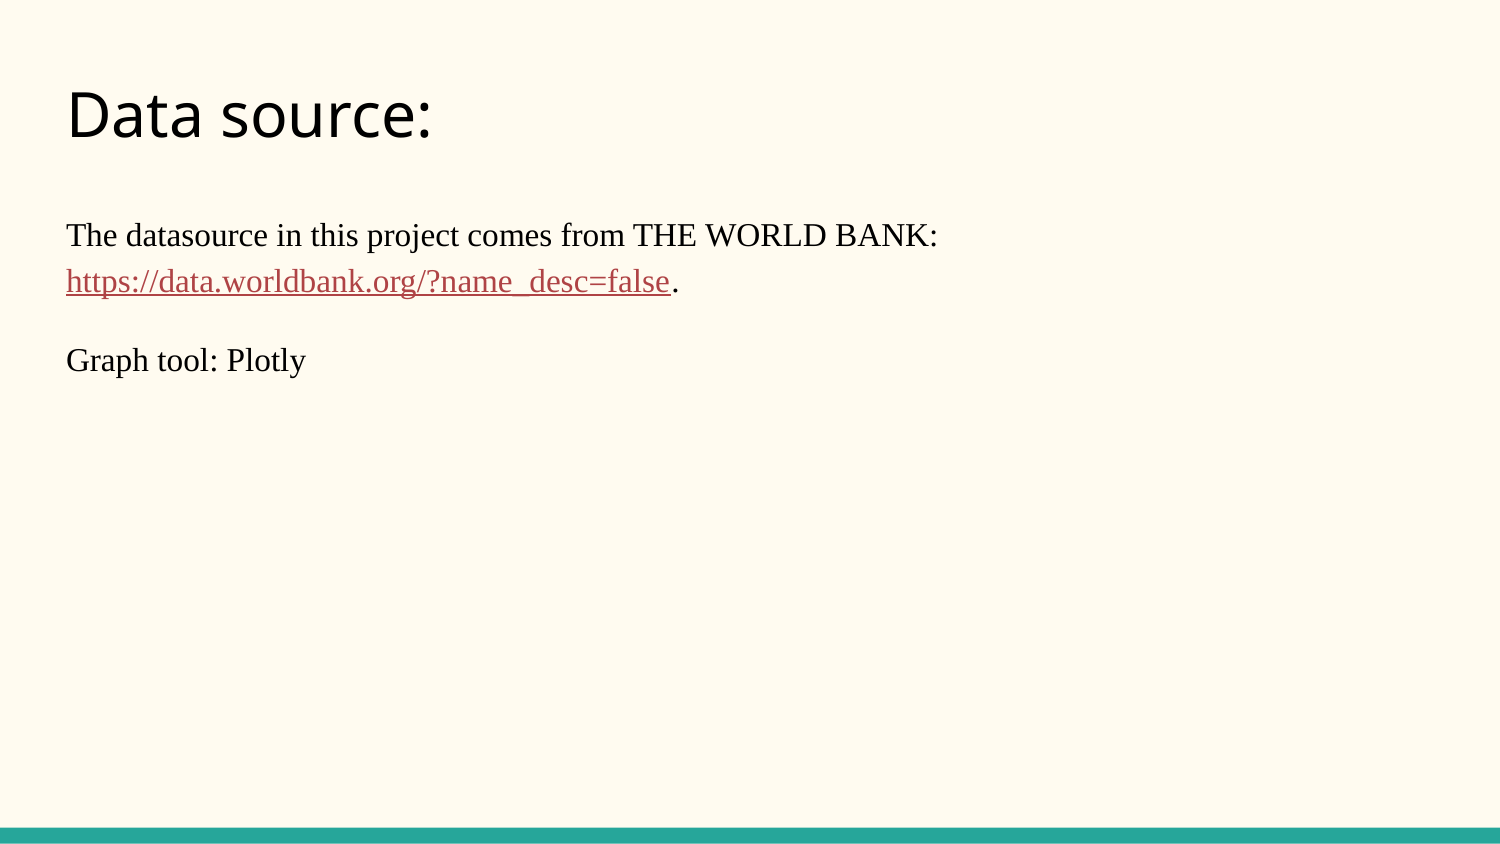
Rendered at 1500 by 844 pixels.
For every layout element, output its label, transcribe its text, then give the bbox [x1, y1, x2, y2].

list The datasource in this project comes from THE WORLD BANK: https://data.worldbank.org/?name_desc=false. Graph tool: Plotly [51, 192, 1449, 750]
title Data source: [51, 60, 1449, 162]
